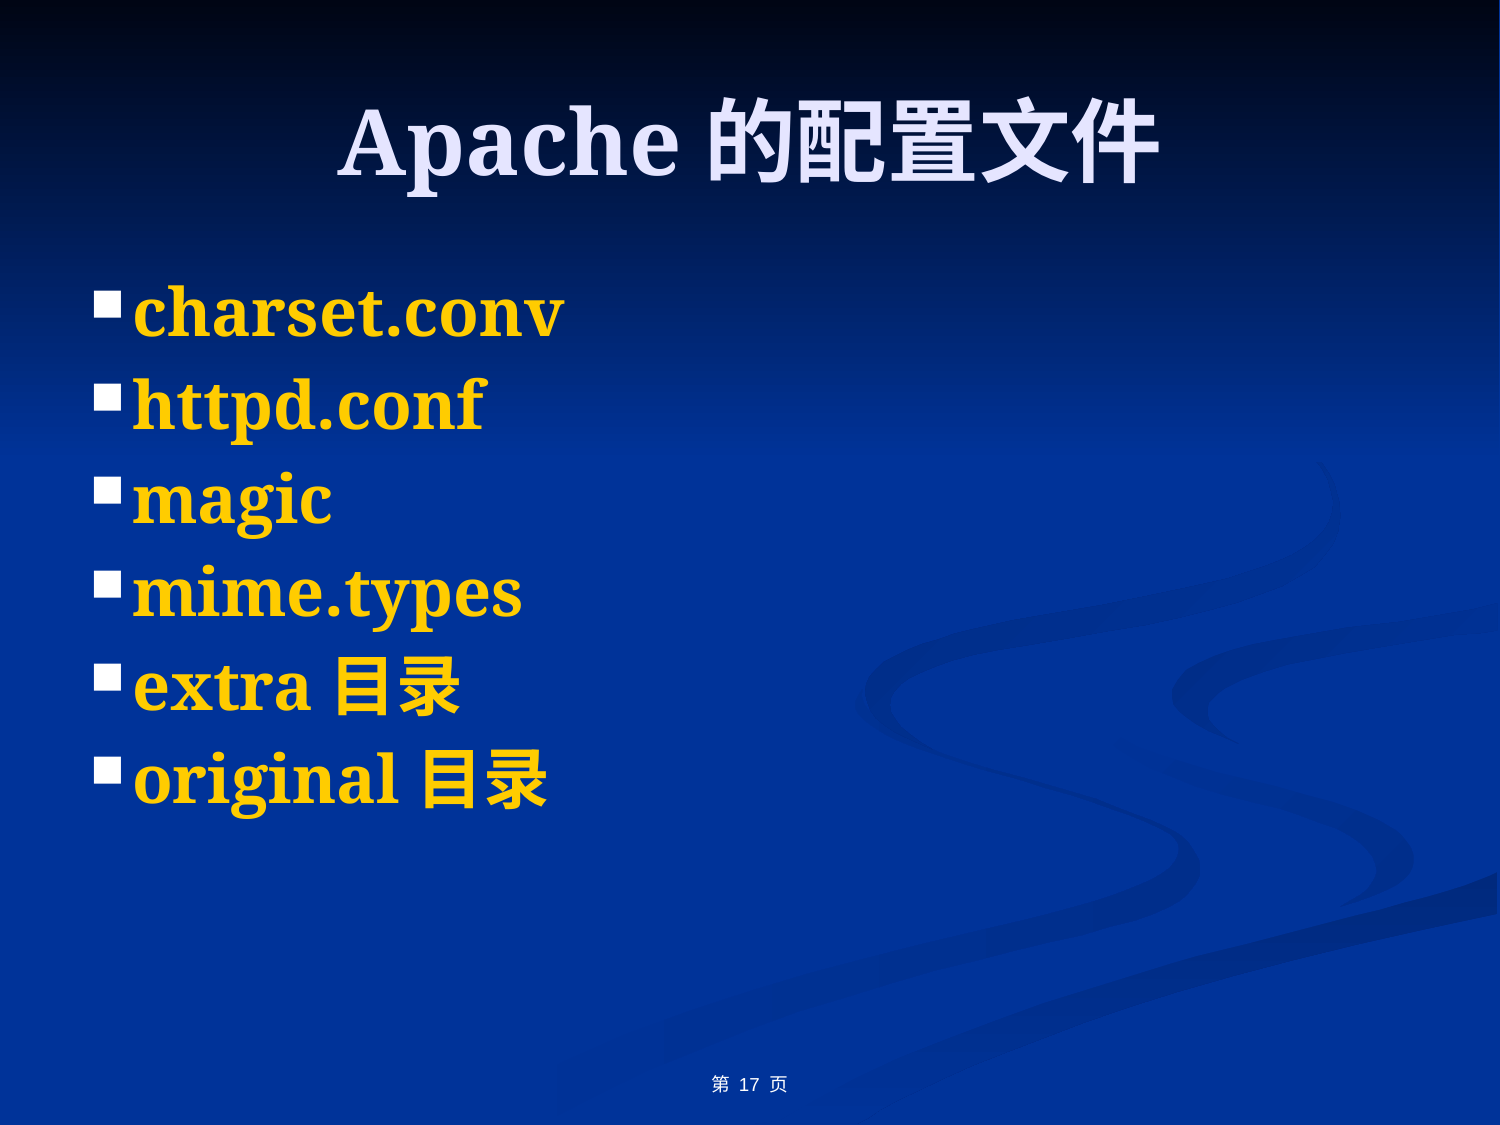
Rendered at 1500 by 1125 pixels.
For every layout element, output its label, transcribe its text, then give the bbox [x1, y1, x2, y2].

title Apache的配置文件 [75, 45, 1425, 233]
list charset.conv httpd.conf magic mime.types extra目录 original目录 [75, 262, 1425, 1005]
footer 第 17 页 [512, 1025, 988, 1104]
